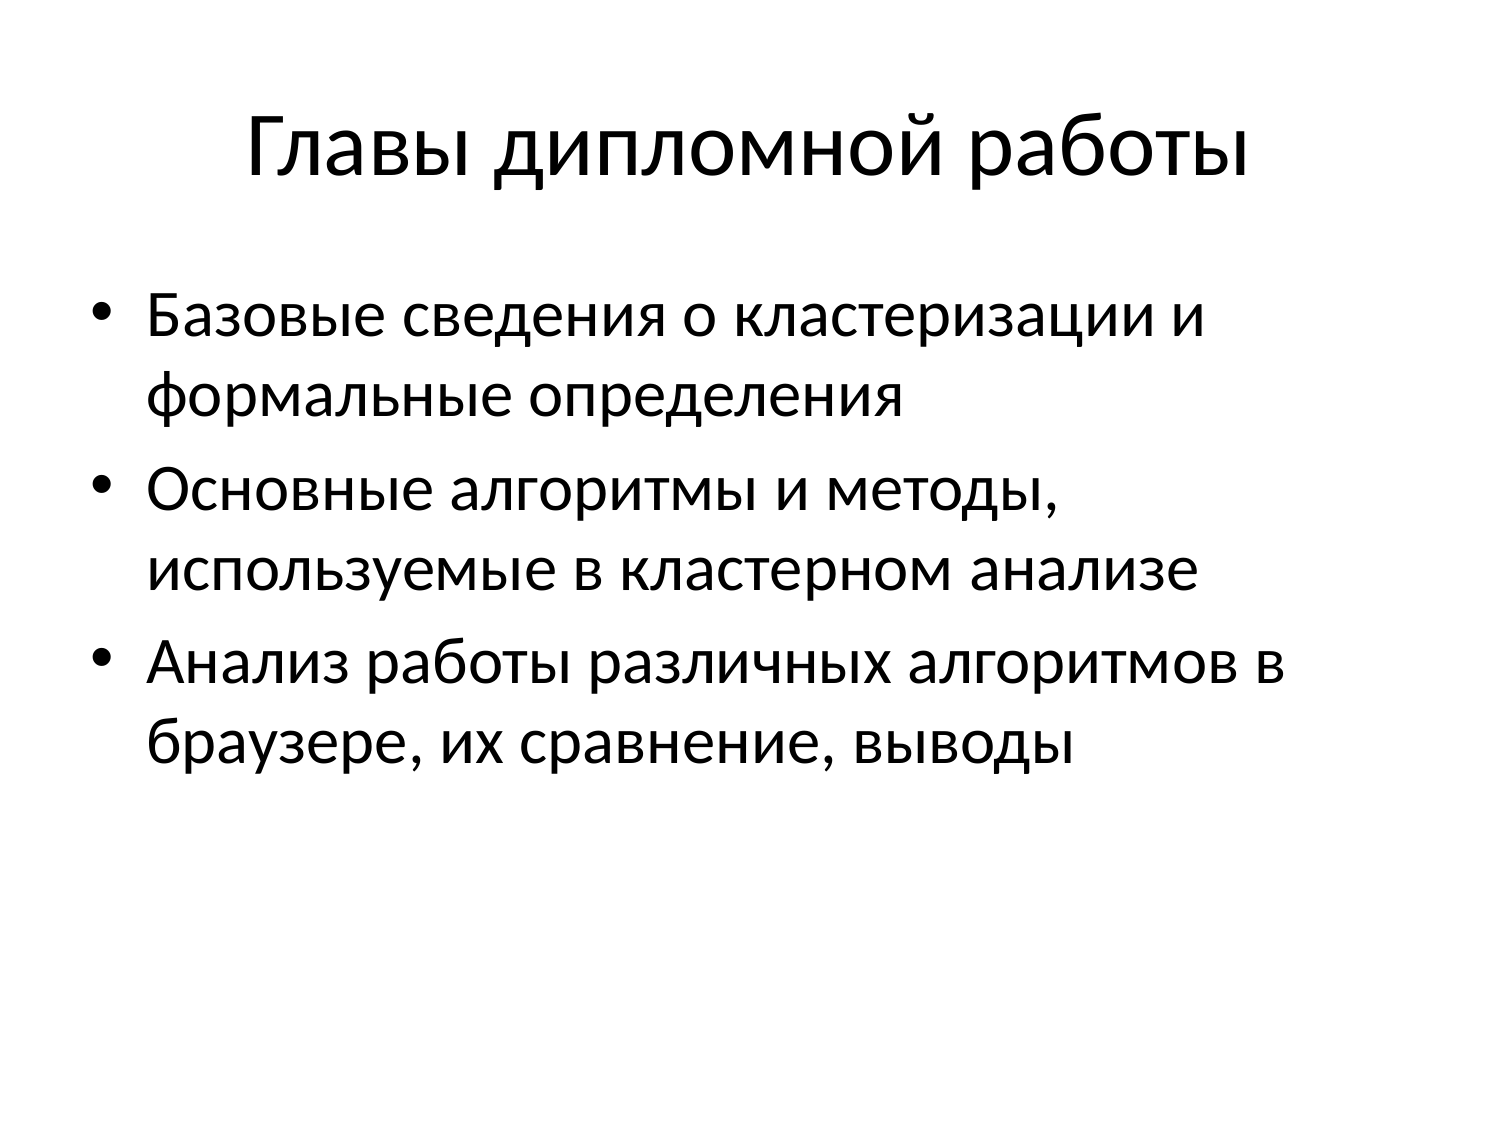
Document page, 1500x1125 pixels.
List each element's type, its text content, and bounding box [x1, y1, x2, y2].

list Базовые сведения о кластеризации и формальные определения Основные алгоритмы и методы, используемые в кластерном анализе Анализ работы различных алгоритмов в браузере, их сравнение, выводы [75, 262, 1425, 1005]
title Главы дипломной работы [75, 45, 1425, 233]
